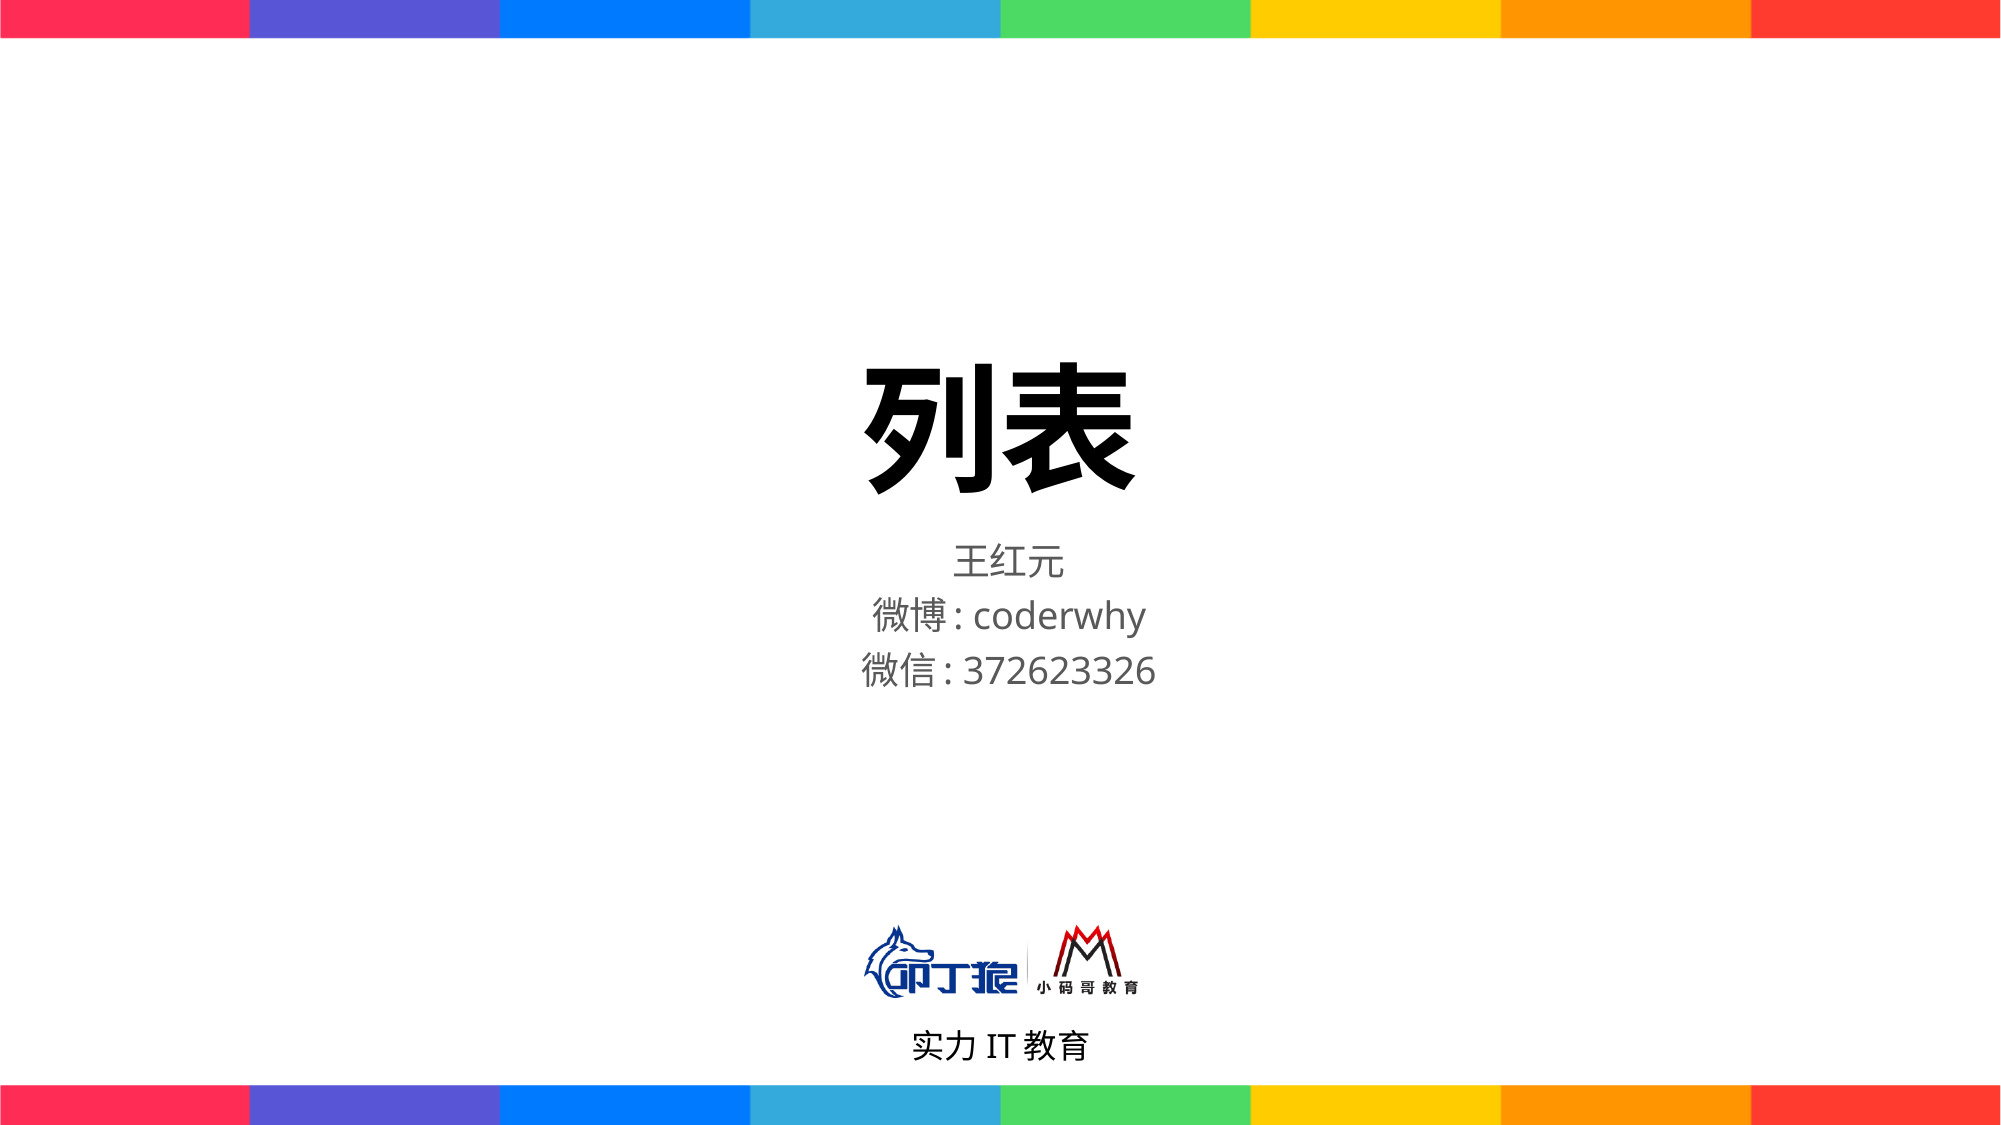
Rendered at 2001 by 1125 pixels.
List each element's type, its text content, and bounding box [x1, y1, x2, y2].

subtitle 王红元 微博: coderwhy 微信: 372623326 [463, 534, 1555, 701]
picture [0, 0, 2001, 1125]
title 列表 [0, 353, 2000, 520]
